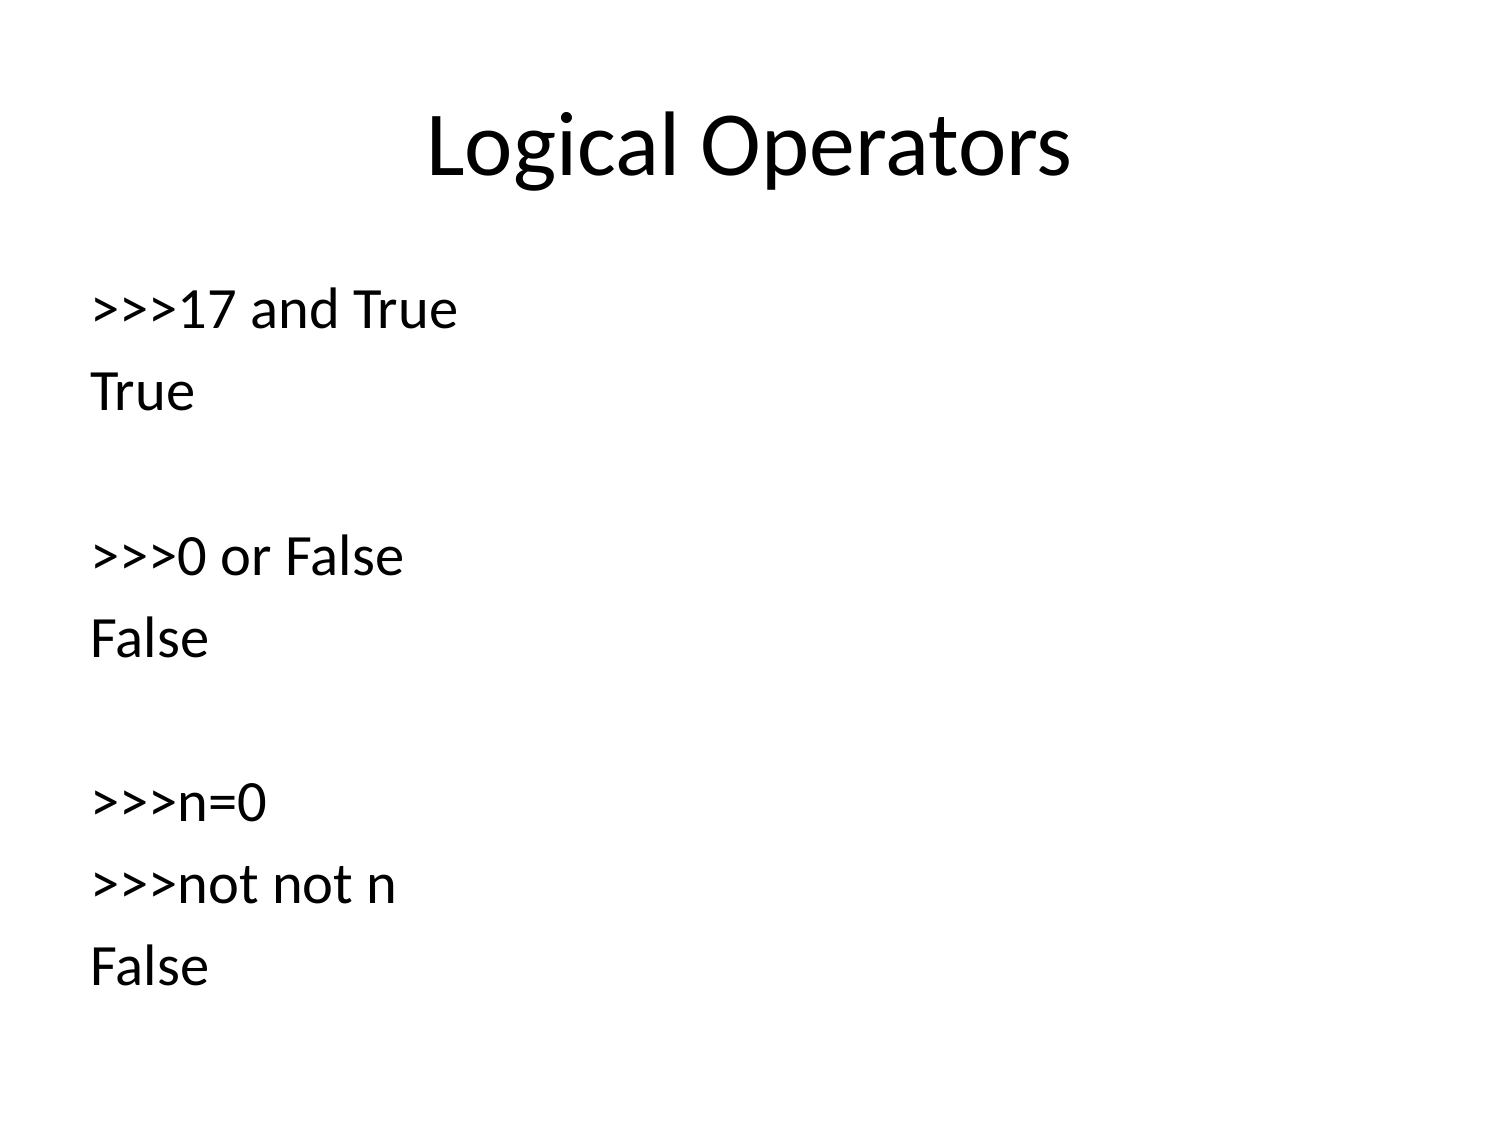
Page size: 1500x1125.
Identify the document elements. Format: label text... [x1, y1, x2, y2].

list >>>17 and True True >>>0 or False False >>>n=0 >>>not not n False [75, 262, 1425, 1005]
title Logical Operators [75, 45, 1425, 233]
